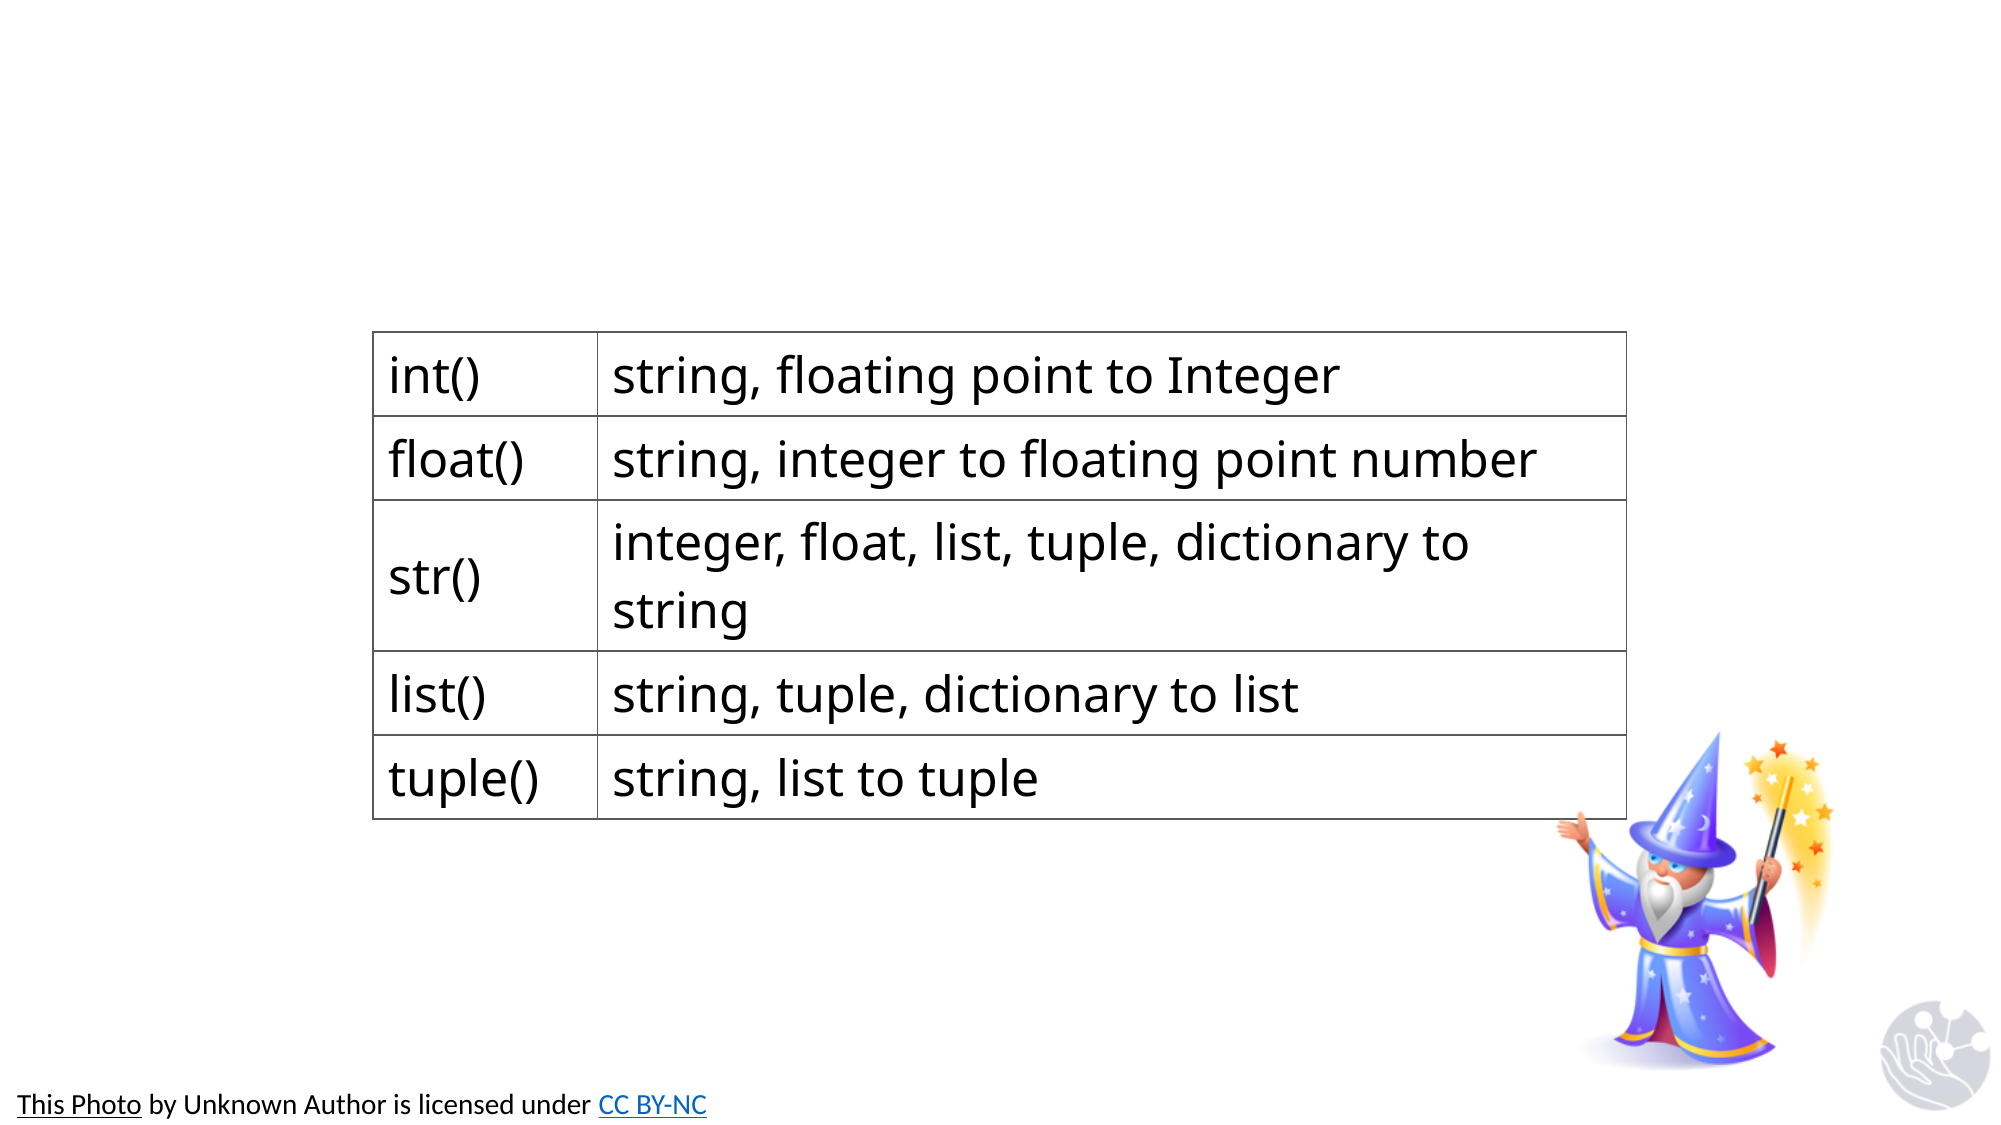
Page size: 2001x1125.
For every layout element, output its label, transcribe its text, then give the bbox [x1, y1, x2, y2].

picture [1519, 729, 1998, 1123]
table_header int() [374, 333, 597, 415]
table_cell integer, float, list, tuple, dictionary to string [598, 501, 1626, 650]
table_cell str() [374, 501, 597, 650]
table_header string, floating point to Integer [598, 333, 1626, 415]
table_cell string, integer to floating point number [598, 417, 1626, 499]
table_cell tuple() [374, 736, 597, 818]
table_cell string, tuple, dictionary to list [598, 652, 1626, 734]
table_cell string, list to tuple [598, 736, 1519, 818]
table_cell list() [374, 652, 597, 734]
table_cell float() [374, 417, 597, 499]
text_box This Photo by Unknown Author is licensed under CC BY-NC [2, 1077, 1394, 1125]
